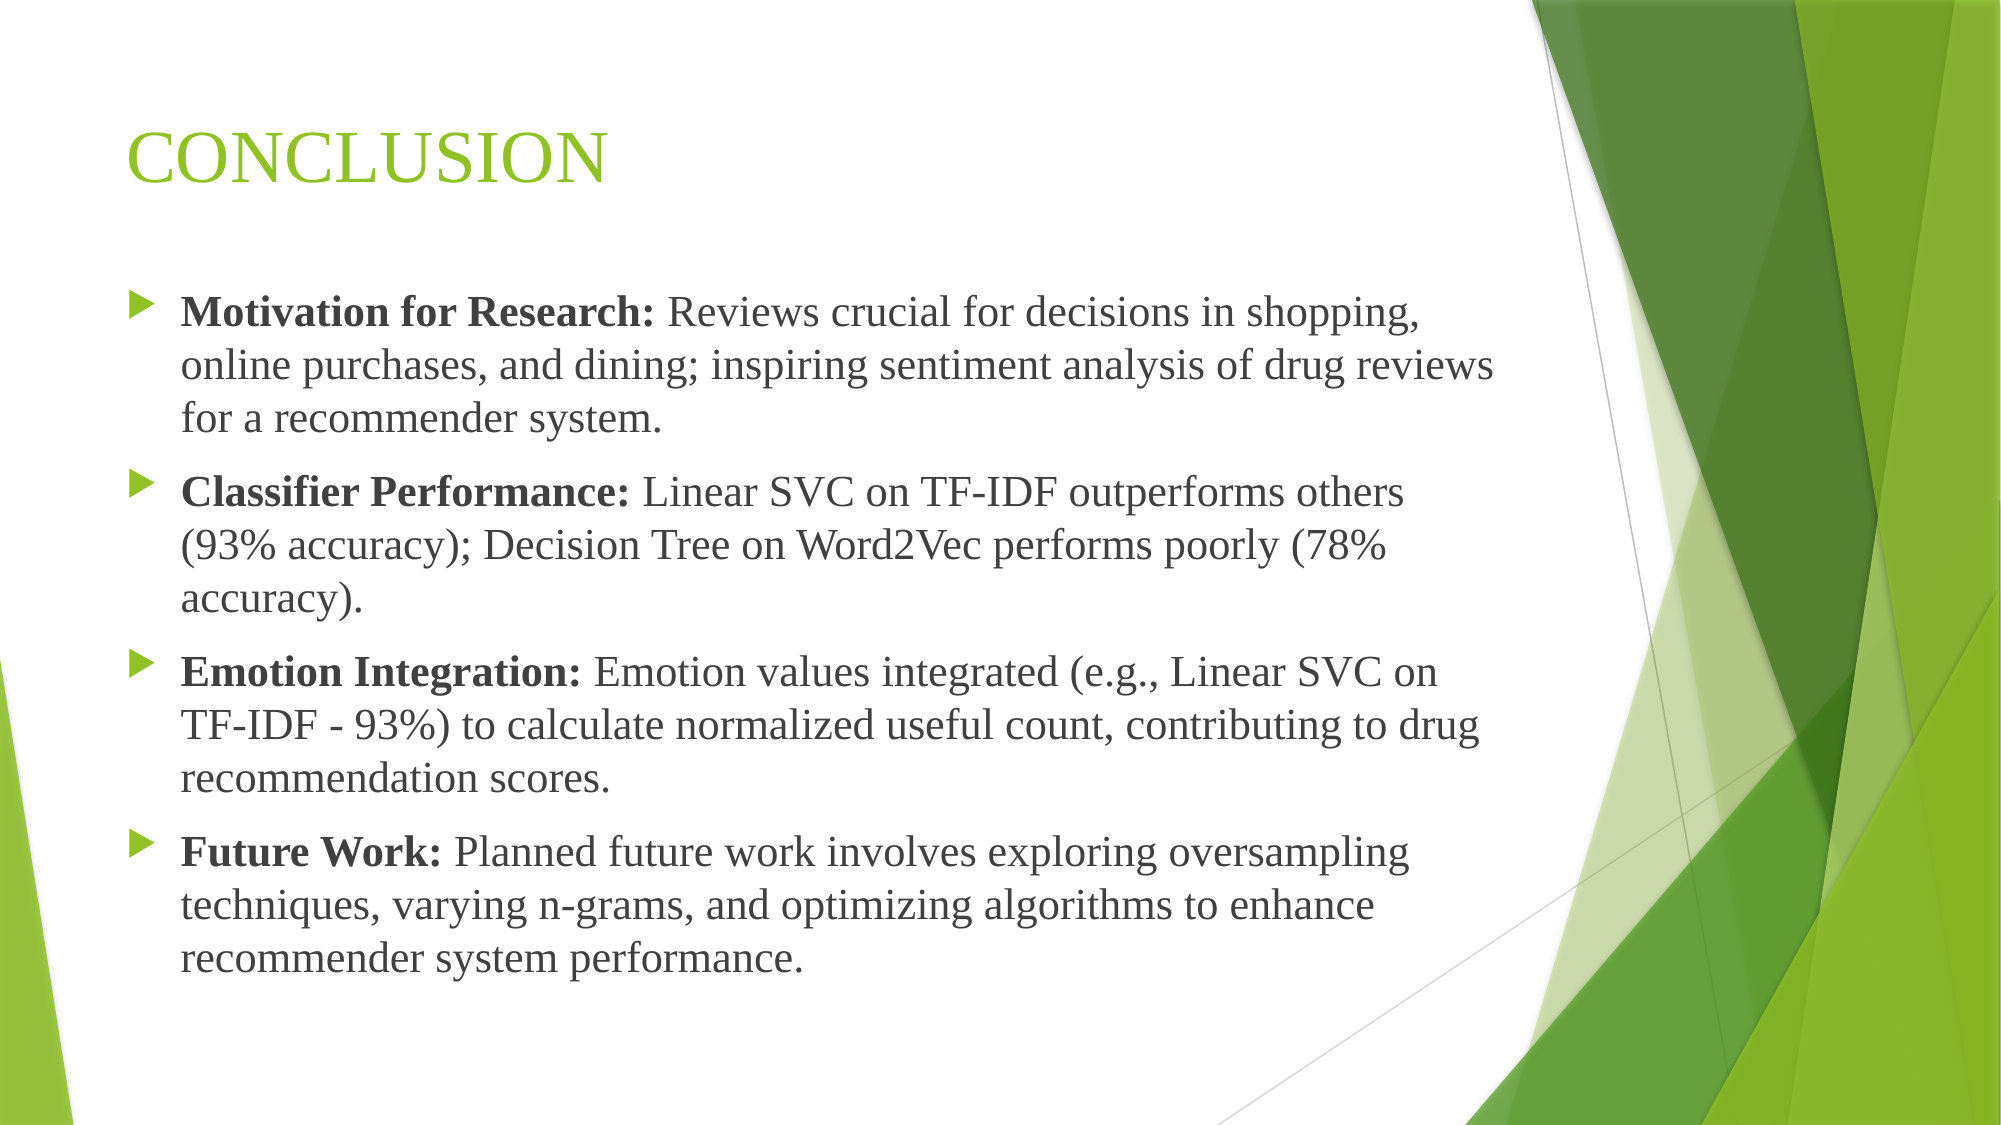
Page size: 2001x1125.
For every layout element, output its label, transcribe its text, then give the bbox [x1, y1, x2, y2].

list Motivation for Research: Reviews crucial for decisions in shopping, online purchases, and dining; inspiring sentiment analysis of drug reviews for a recommender system. Classifier Performance: Linear SVC on TF-IDF outperforms others (93% accuracy); Decision Tree on Word2Vec performs poorly (78% accuracy). Emotion Integration: Emotion values integrated (e.g., Linear SVC on TF-IDF - 93%) to calculate normalized useful count, contributing to drug recommendation scores. Future Work: Planned future work involves exploring oversampling techniques, varying n-grams, and optimizing algorithms to enhance recommender system performance. [111, 274, 1522, 992]
title CONCLUSION [111, 99, 1522, 274]
